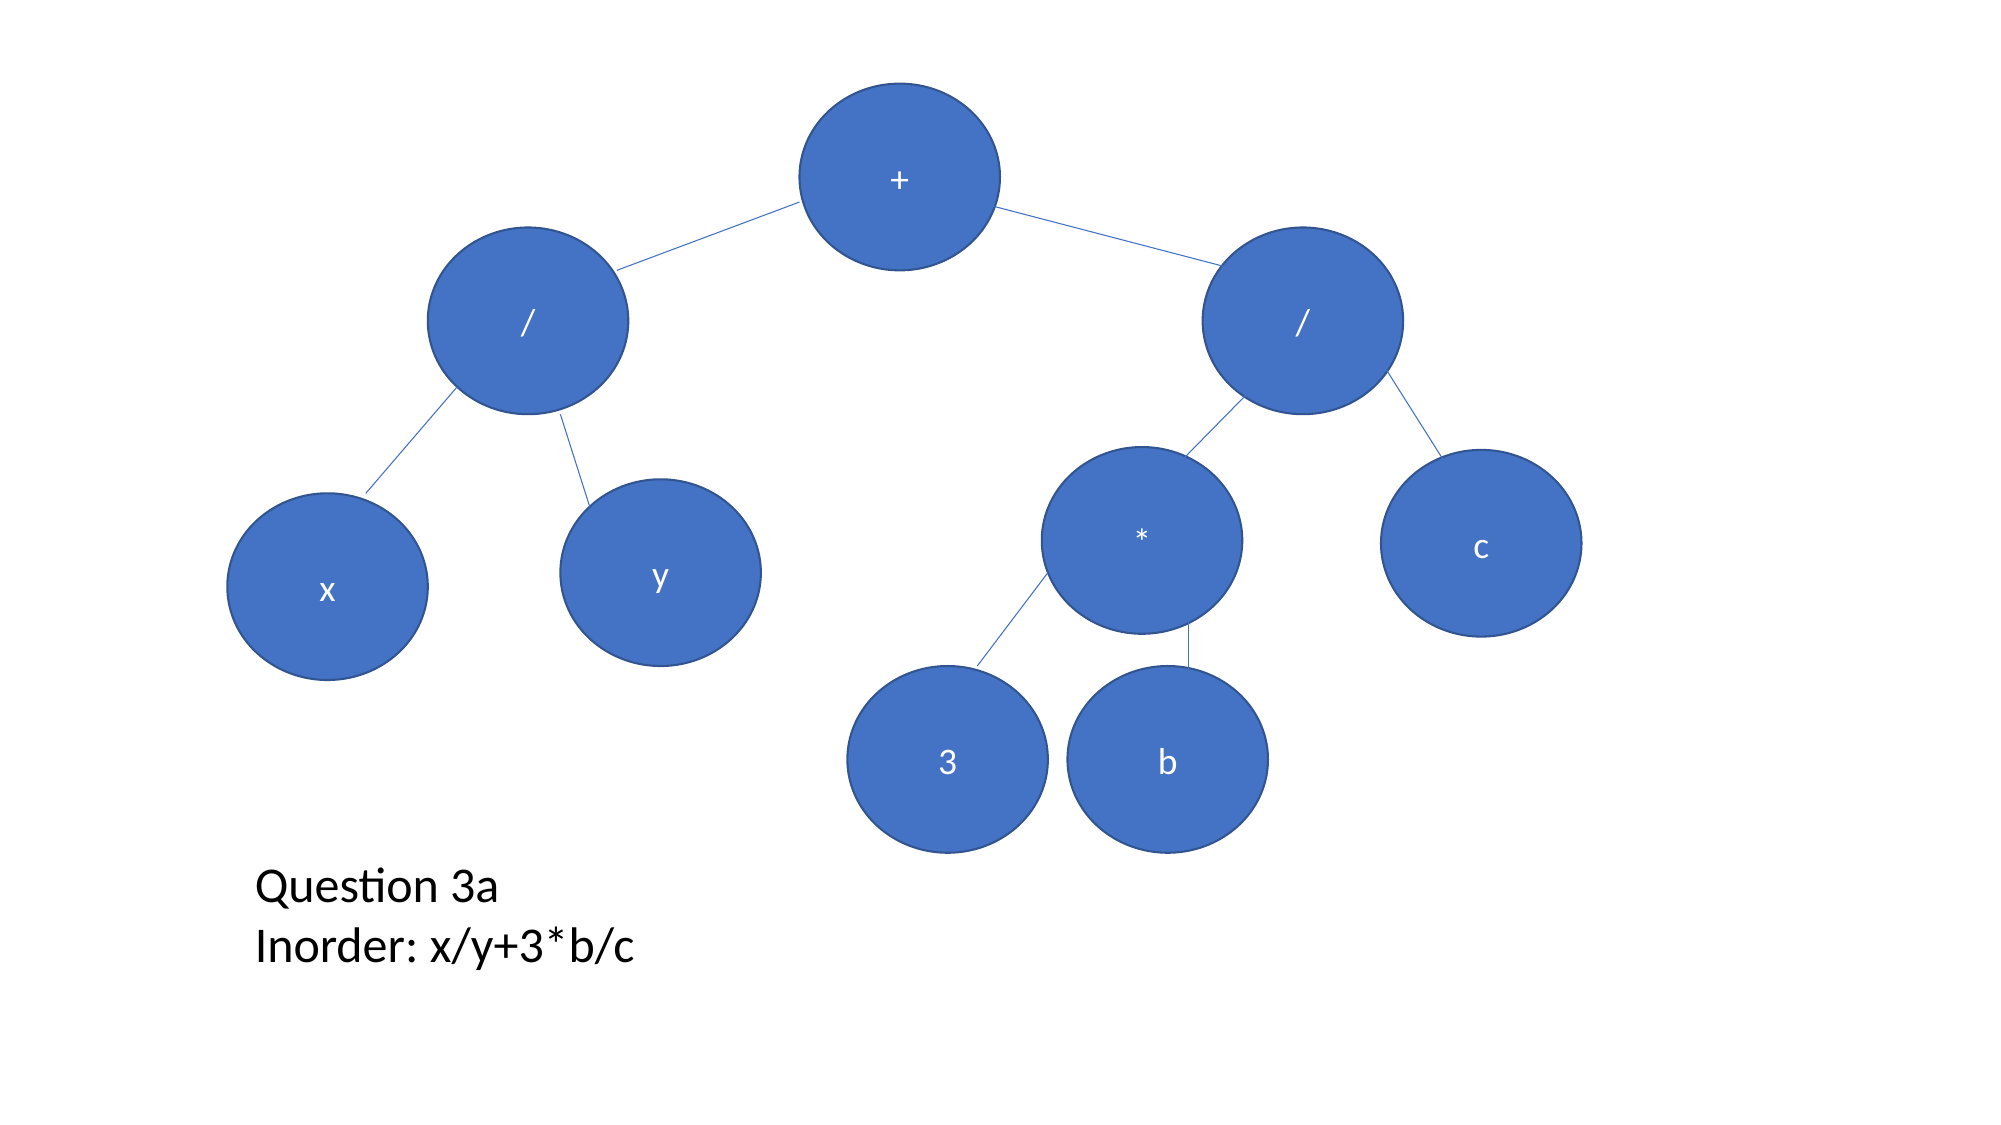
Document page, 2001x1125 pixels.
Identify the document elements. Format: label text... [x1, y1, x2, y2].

text_box x [226, 492, 429, 682]
text_box / [1201, 226, 1405, 416]
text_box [1172, 388, 1253, 470]
text_box Question 3a Inorder: x/y+3*b/c [240, 844, 761, 980]
text_box * [1040, 446, 1244, 635]
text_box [977, 572, 1048, 667]
text_box c [1379, 448, 1583, 638]
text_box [560, 414, 590, 507]
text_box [365, 386, 458, 494]
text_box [977, 201, 1240, 271]
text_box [1380, 361, 1465, 494]
text_box 3 [846, 664, 1049, 854]
text_box b [1066, 664, 1270, 854]
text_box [616, 201, 800, 271]
text_box / [426, 226, 630, 416]
text_box y [559, 478, 762, 668]
text_box + [798, 82, 1002, 272]
